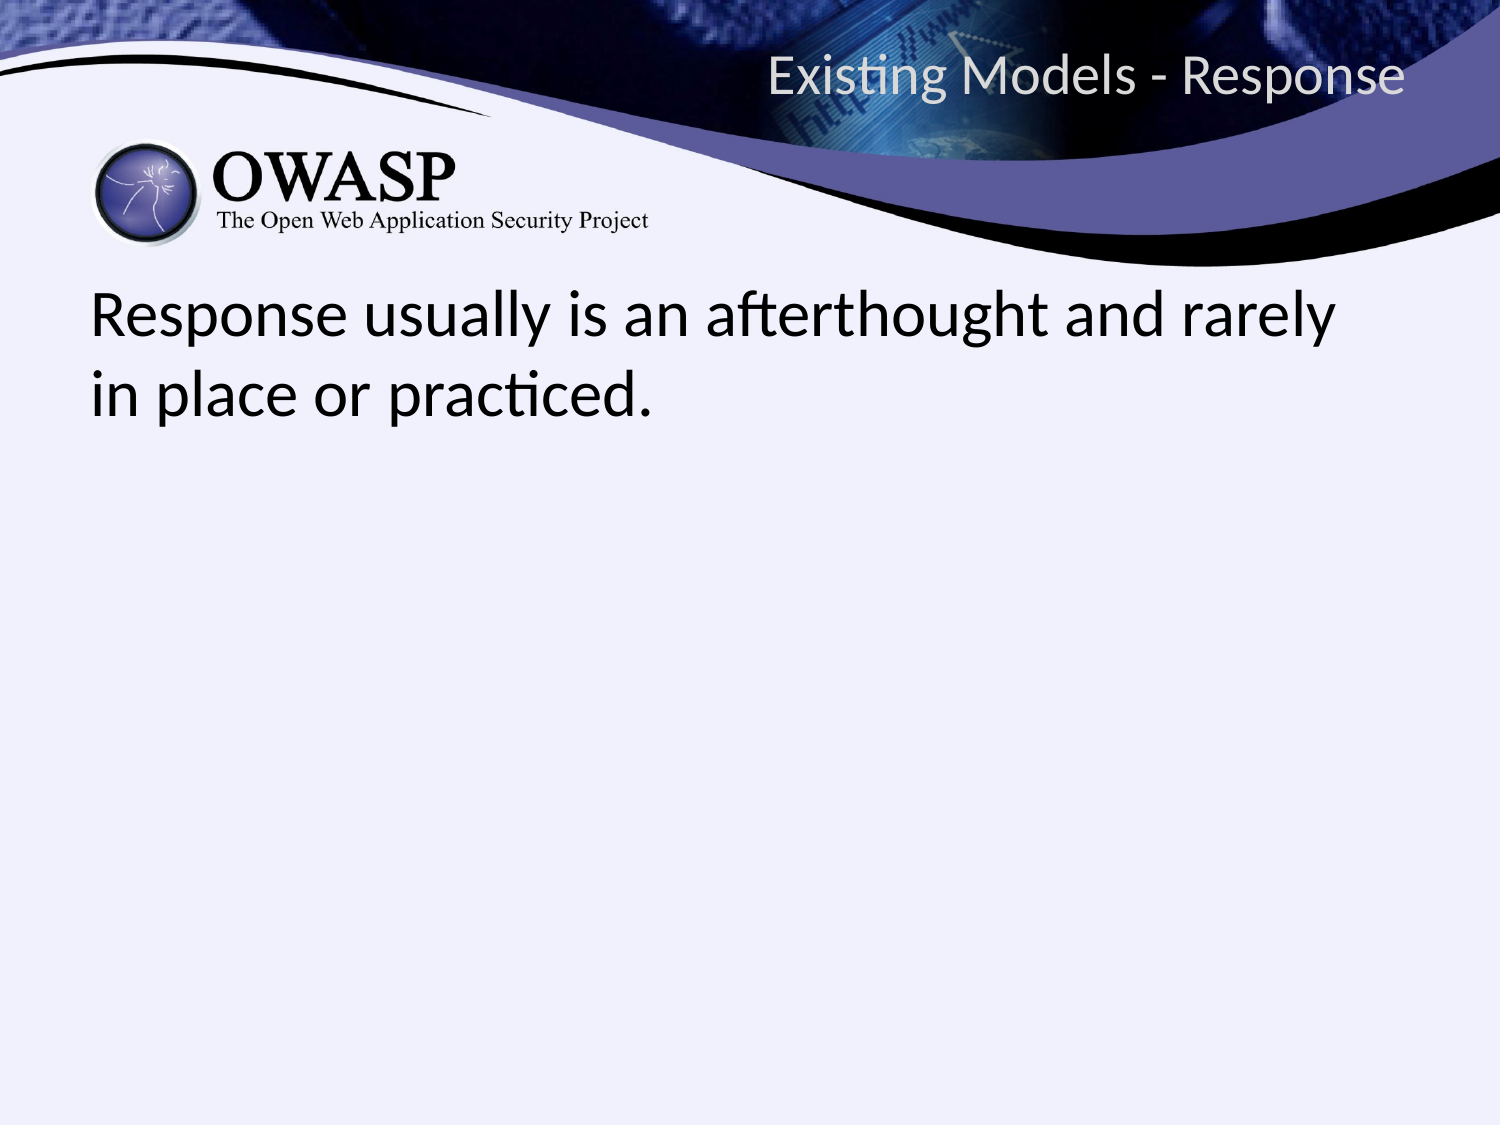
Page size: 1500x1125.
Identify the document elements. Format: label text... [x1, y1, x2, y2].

title Existing Models - Response [699, 12, 1475, 130]
list Response usually is an afterthought and rarely in place or practiced. [75, 262, 1400, 1005]
picture [0, 0, 1500, 1125]
